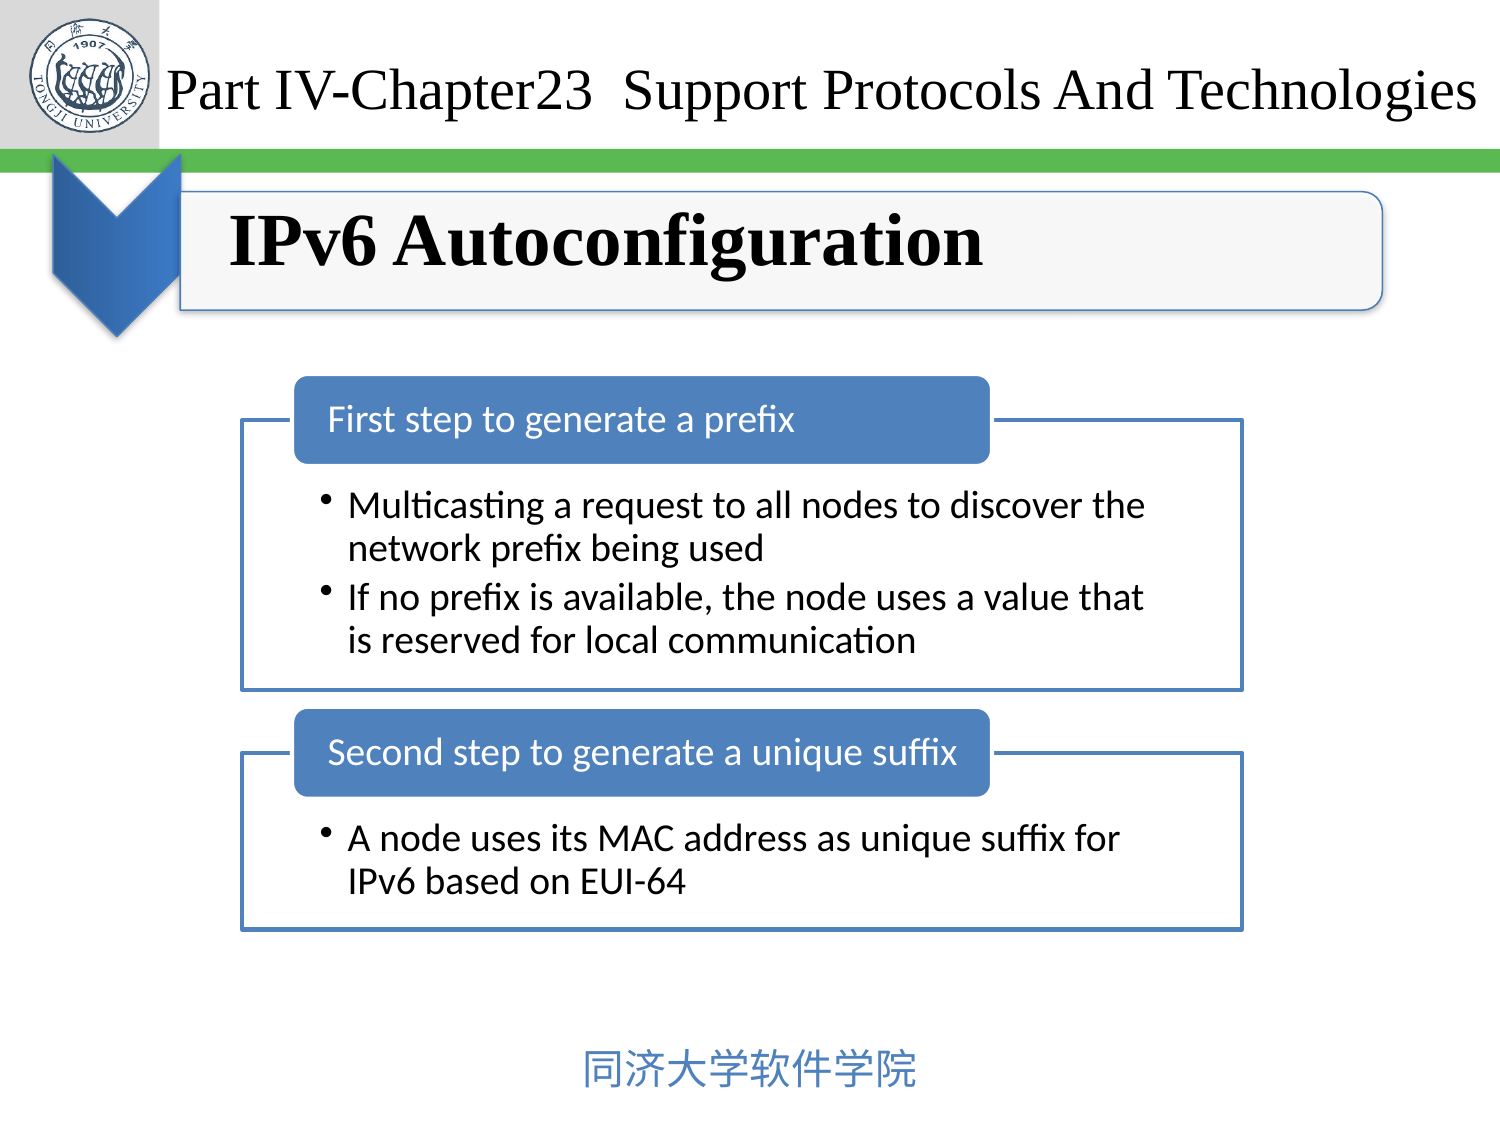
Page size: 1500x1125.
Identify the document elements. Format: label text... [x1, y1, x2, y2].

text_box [241, 318, 1243, 986]
title Part IV-Chapter23 Support Protocols And Technologies [151, 12, 1500, 160]
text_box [52, 154, 181, 337]
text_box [179, 181, 1389, 311]
picture [29, 18, 151, 133]
